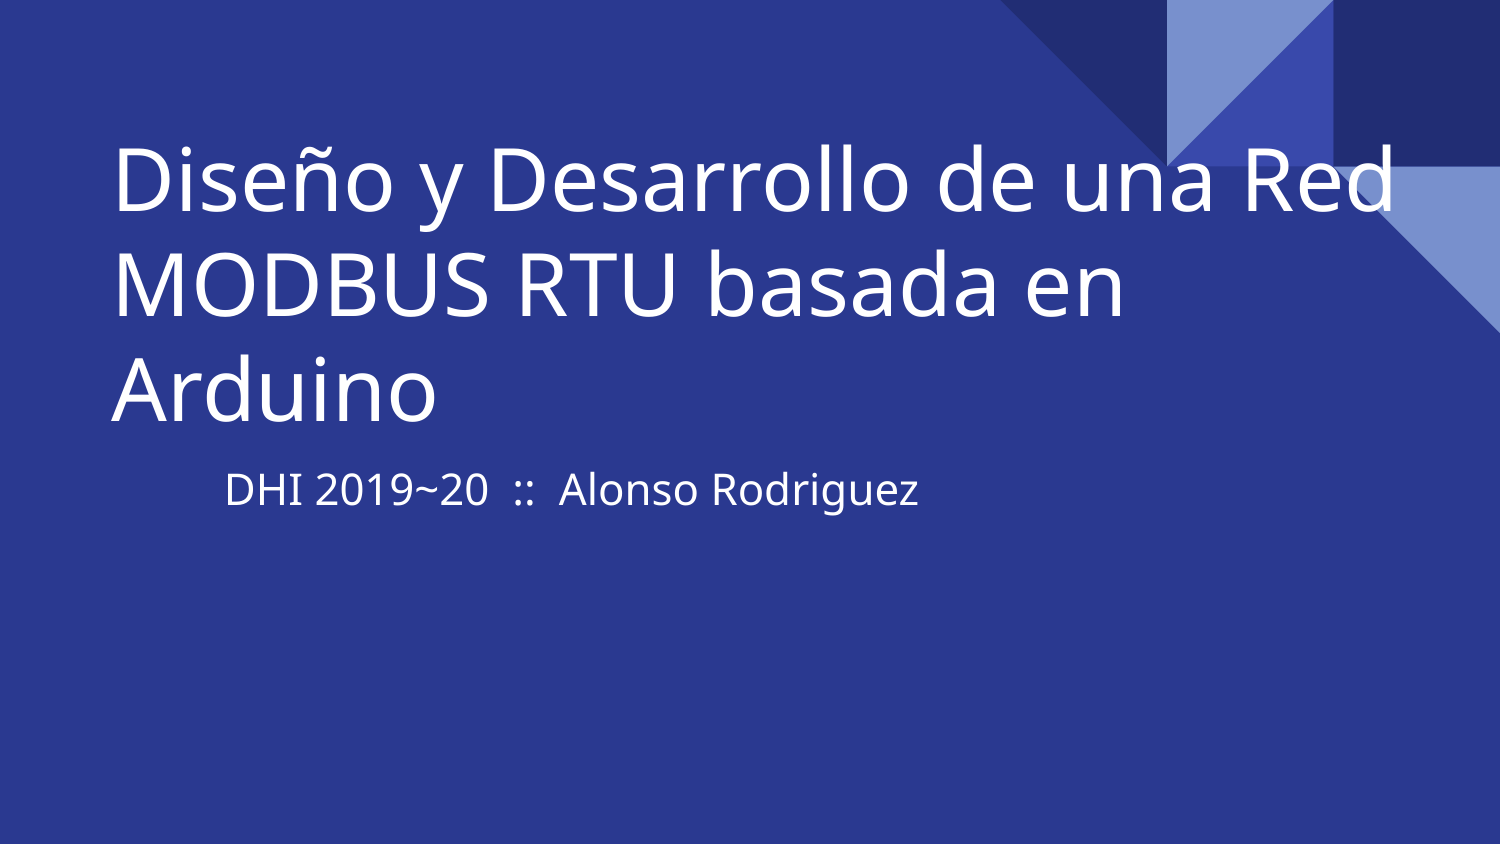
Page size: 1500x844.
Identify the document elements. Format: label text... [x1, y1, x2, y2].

title Diseño y Desarrollo de una Red MODBUS RTU basada en Arduino [96, 210, 1446, 454]
subtitle DHI 2019~20 :: Alonso Rodriguez [208, 446, 1291, 535]
